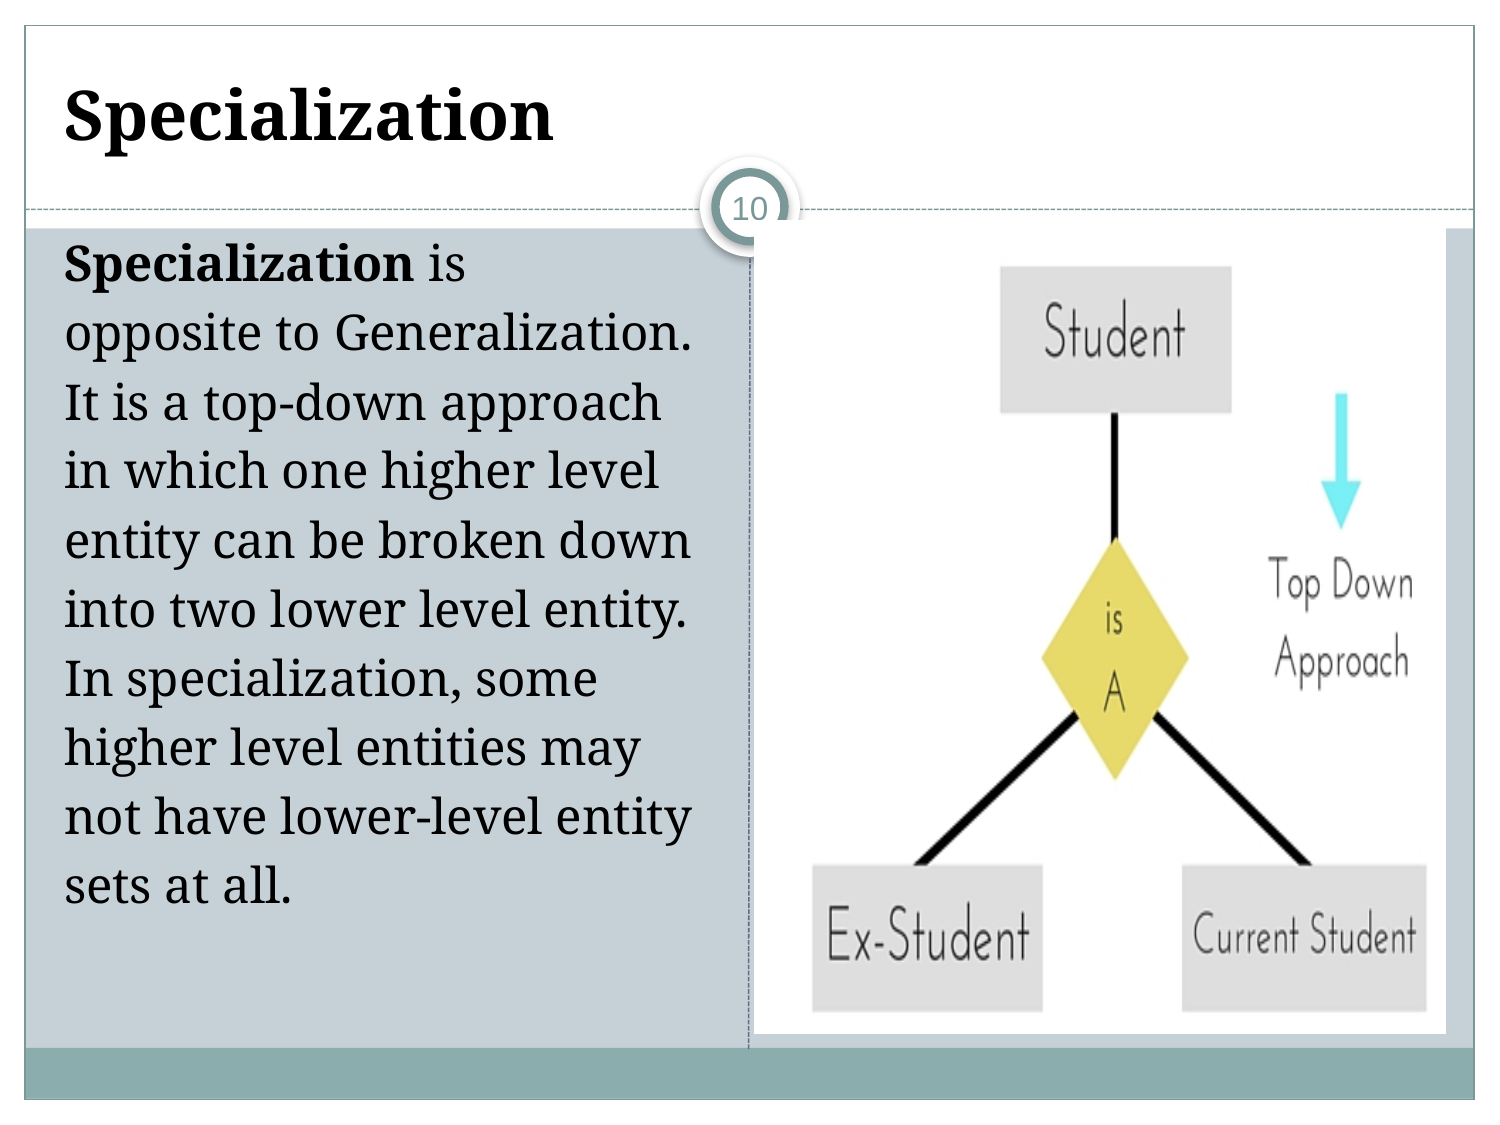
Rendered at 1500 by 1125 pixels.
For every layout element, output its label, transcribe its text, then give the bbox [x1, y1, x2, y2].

slide_number 10 [712, 170, 788, 243]
list Specialization is opposite to Generalization. It is a top-down approach in which one higher level entity can be broken down into two lower level entity. In specialization, some higher level entities may not have lower-level entity sets at all. [49, 224, 712, 993]
picture [753, 220, 1446, 1034]
title Specialization [49, 37, 1450, 162]
